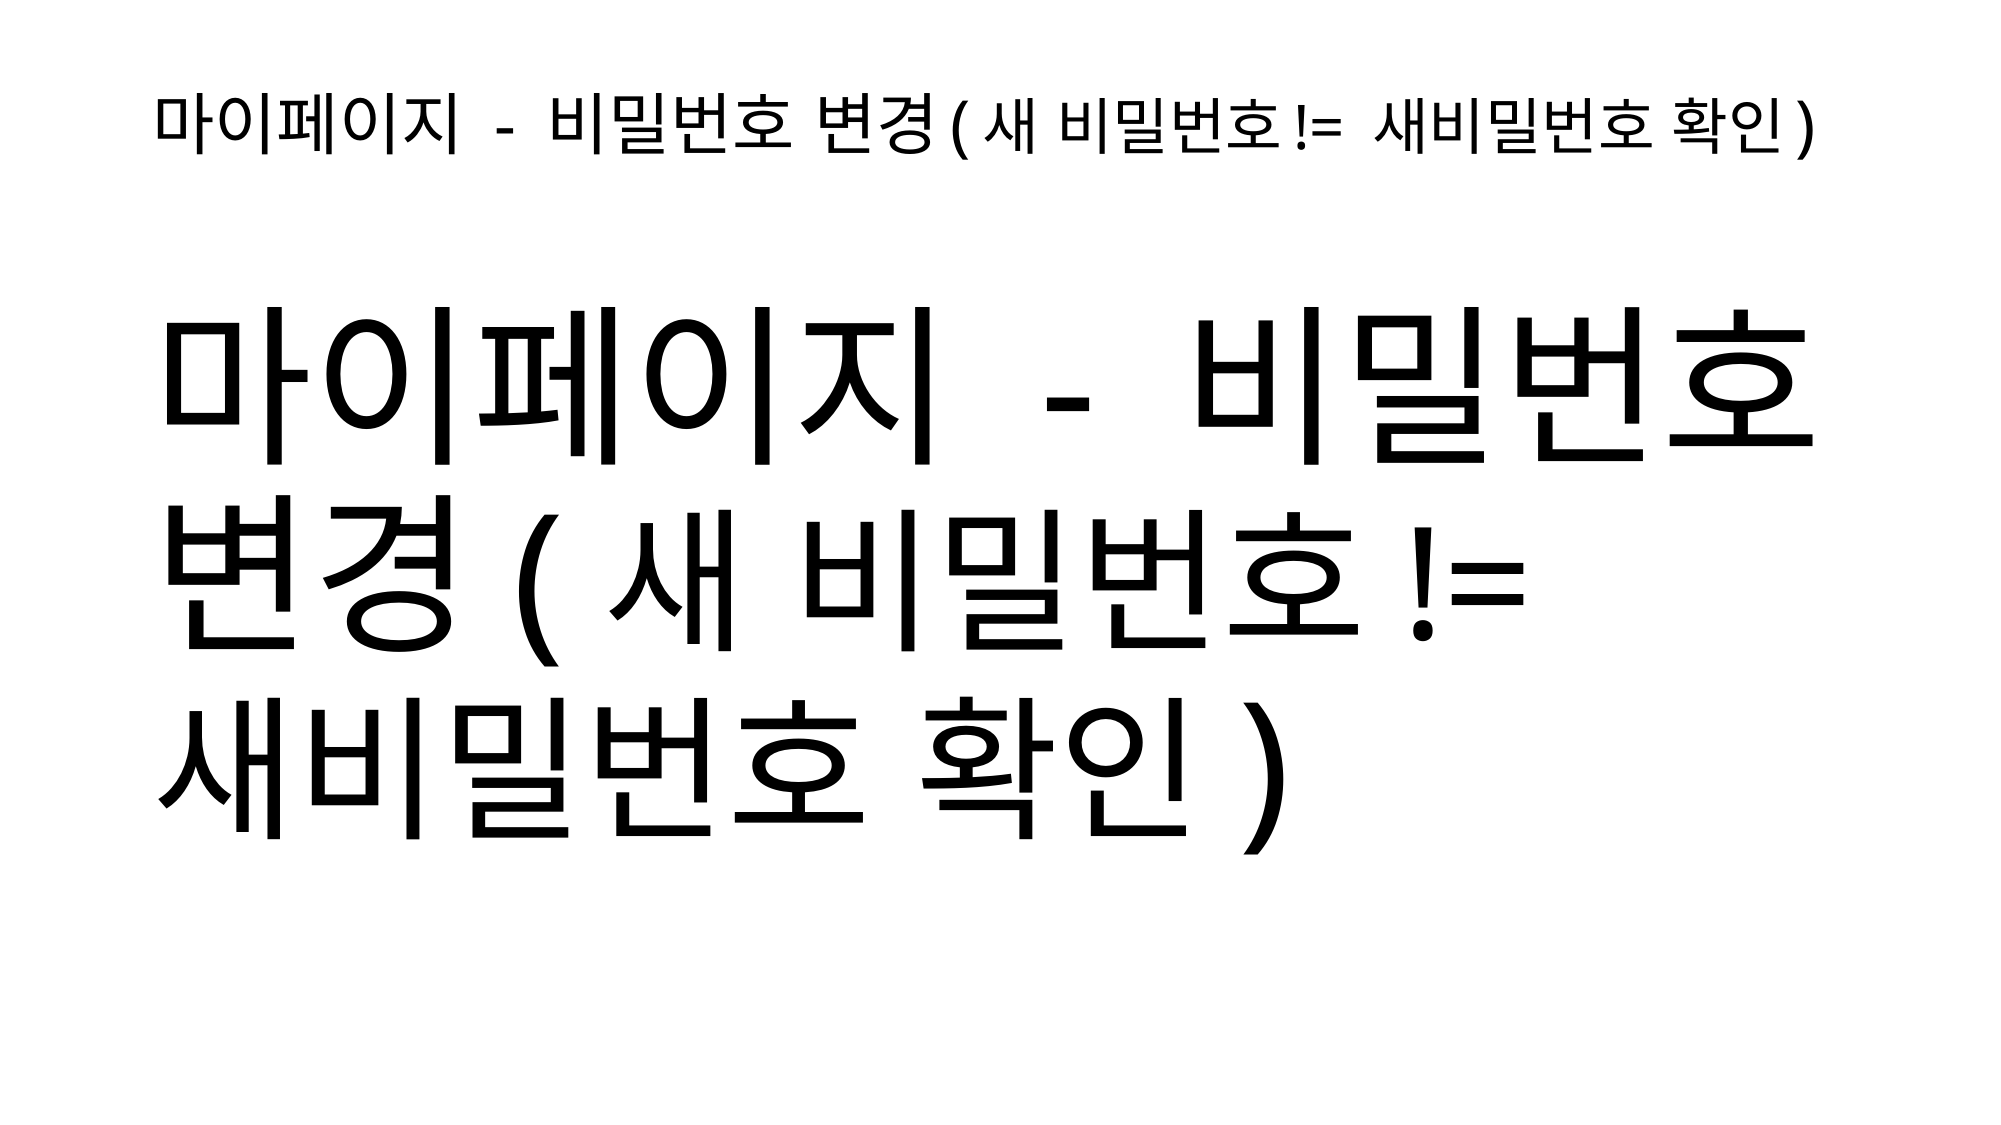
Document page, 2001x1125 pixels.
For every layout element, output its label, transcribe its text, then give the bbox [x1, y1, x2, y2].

list 마이페이지 - 비밀번호 변경(새 비밀번호!= 새비밀번호 확인) [137, 293, 1863, 1008]
title 마이페이지 - 비밀번호 변경(새 비밀번호!= 새비밀번호 확인) [137, 59, 1863, 278]
